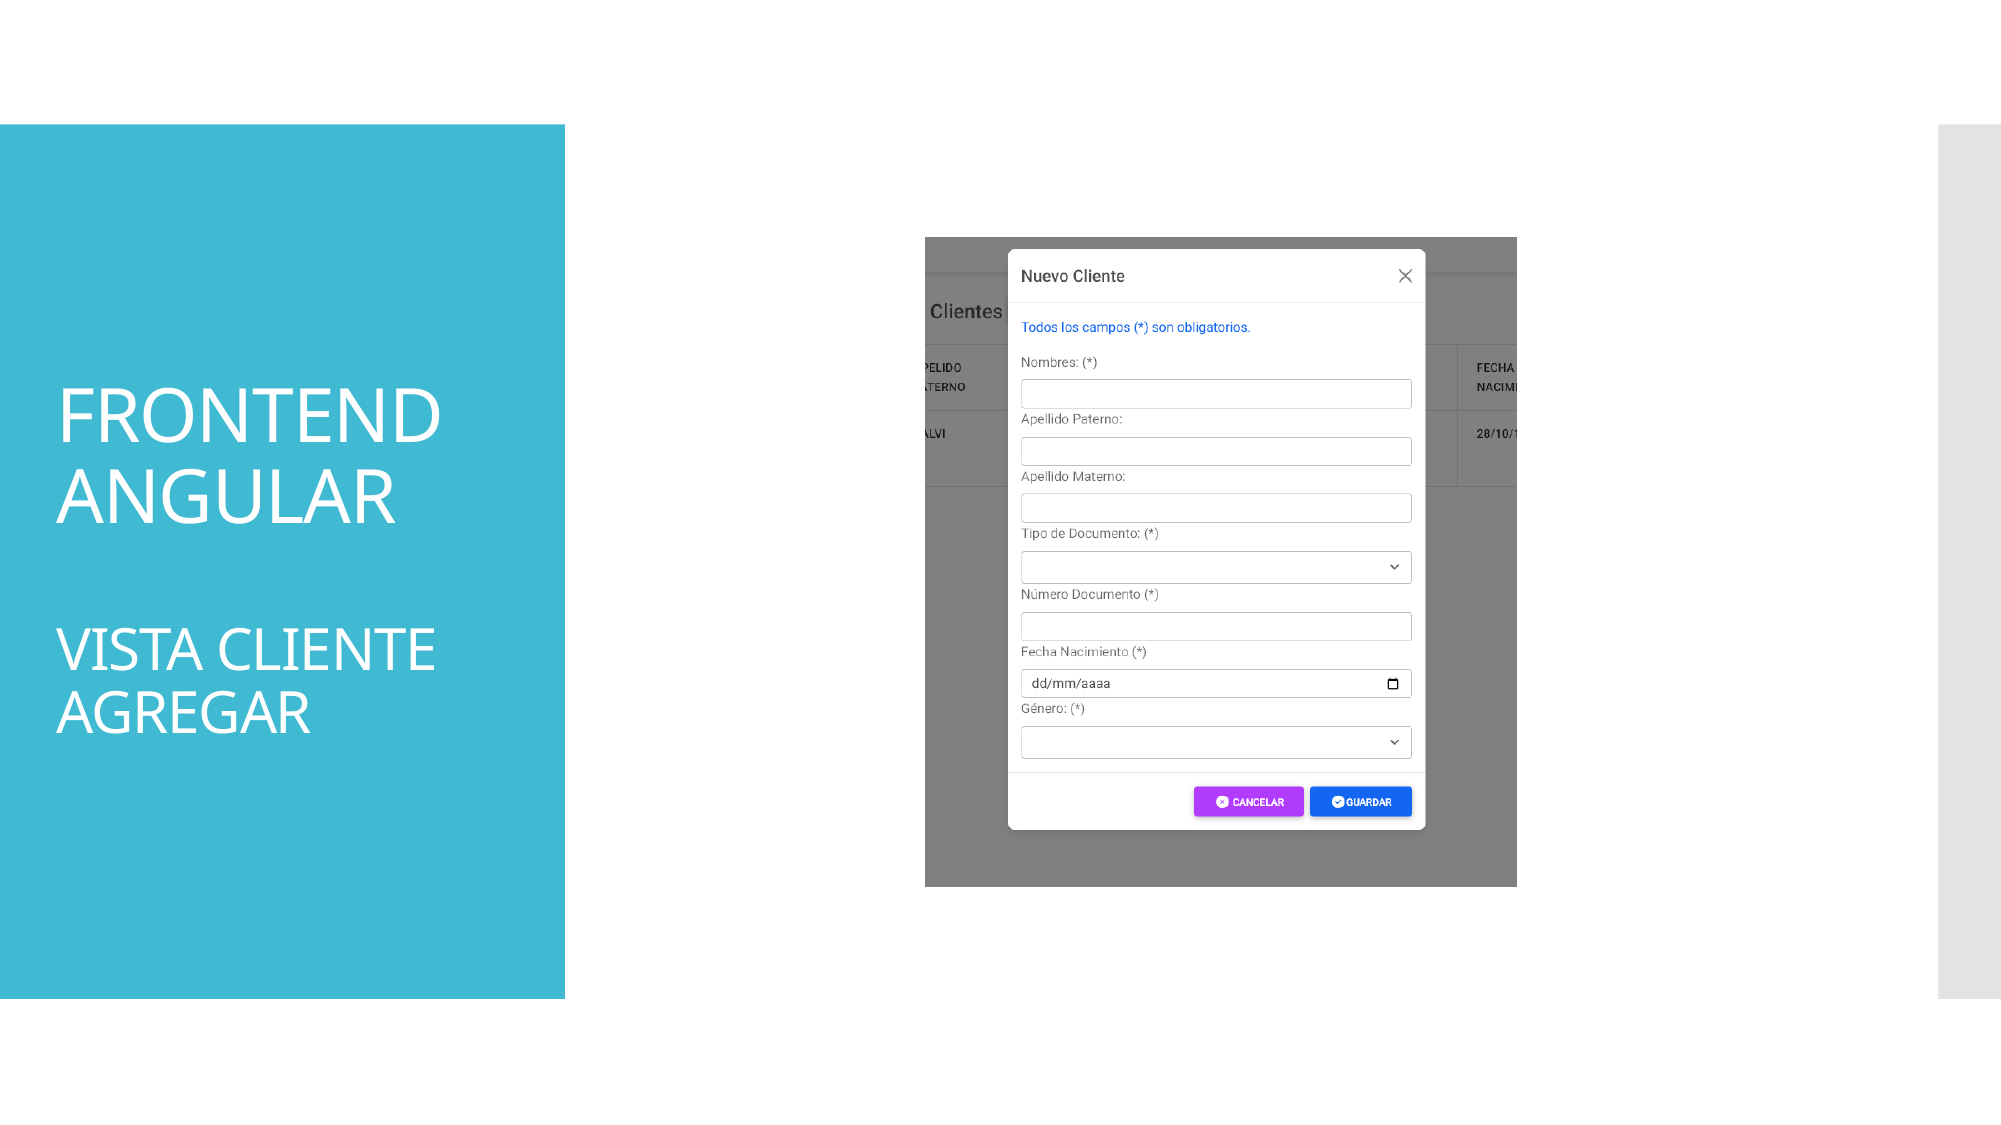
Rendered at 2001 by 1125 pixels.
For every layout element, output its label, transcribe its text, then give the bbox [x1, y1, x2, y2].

title FRONTEND ANGULAR VISTA CLIENTE AGREGAR [41, 184, 525, 940]
picture [925, 237, 1517, 887]
